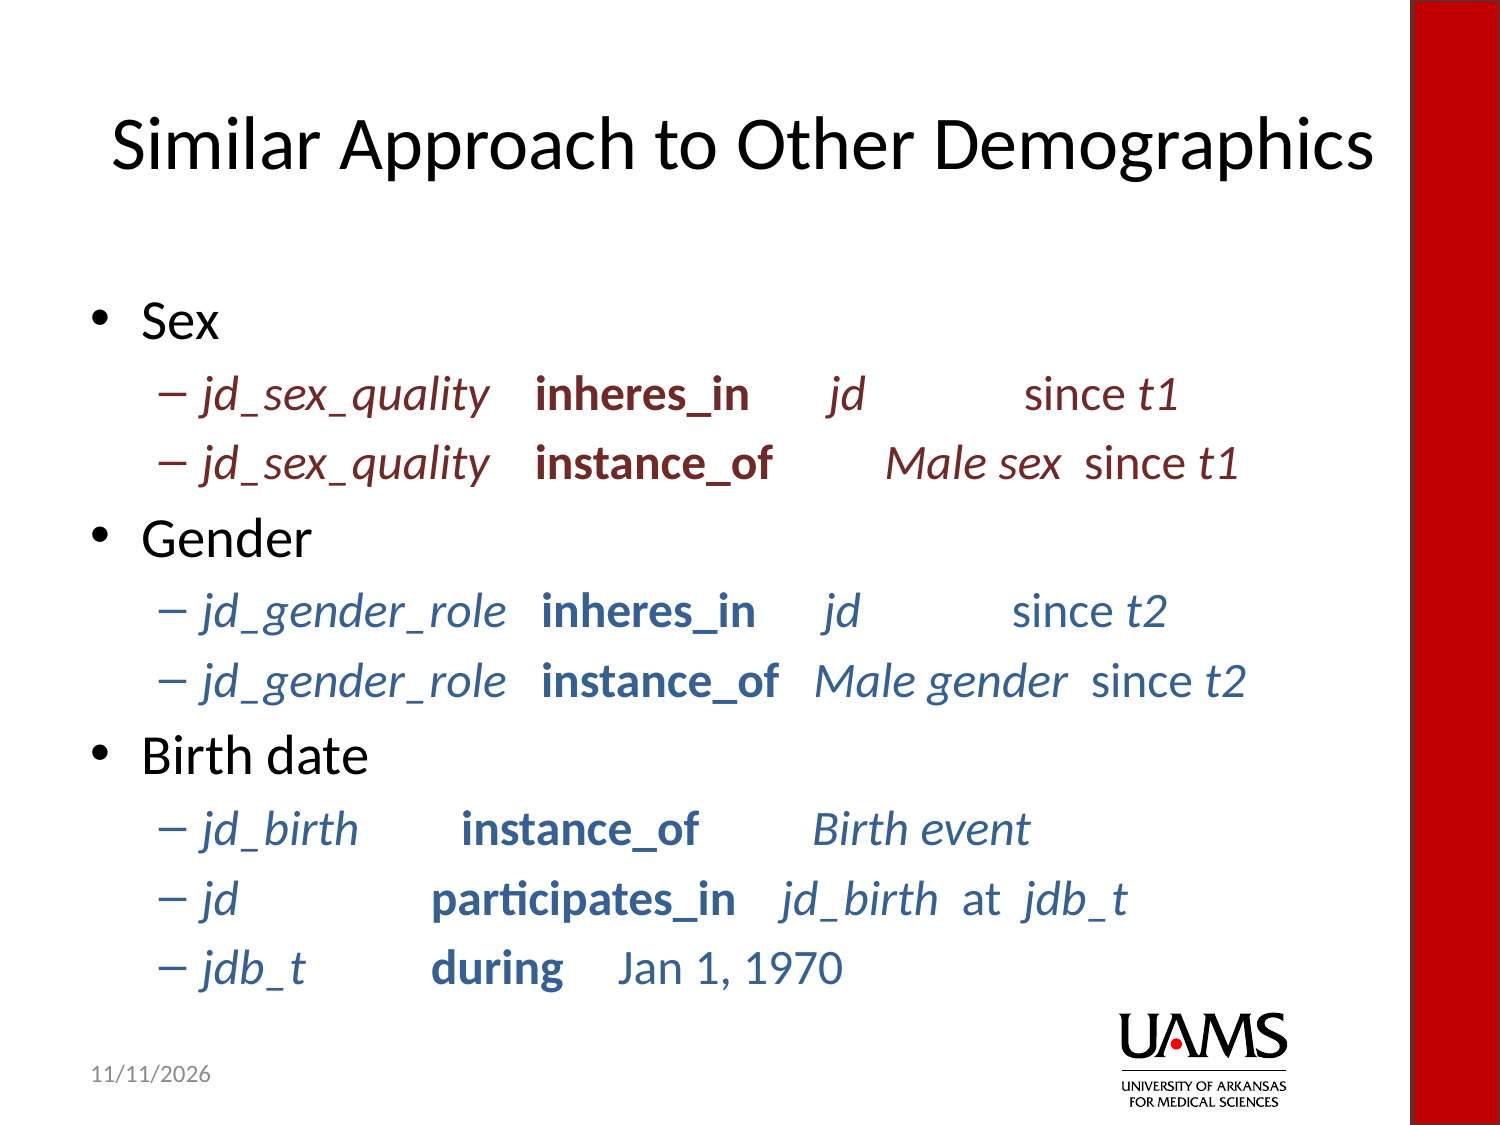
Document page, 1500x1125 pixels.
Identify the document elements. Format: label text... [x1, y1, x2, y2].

list Sex jd_sex_quality inheres_in jd since t1 jd_sex_quality instance_of Male sex since t1 Gender jd_gender_role inheres_in jd since t2 jd_gender_role instance_of Male gender since t2 Birth date jd_birth instance_of Birth event jd participates_in jd_birth at jdb_t jdb_t during Jan 1, 1970 [75, 275, 1375, 1018]
title Similar Approach to Other Demographics [75, 45, 1413, 233]
